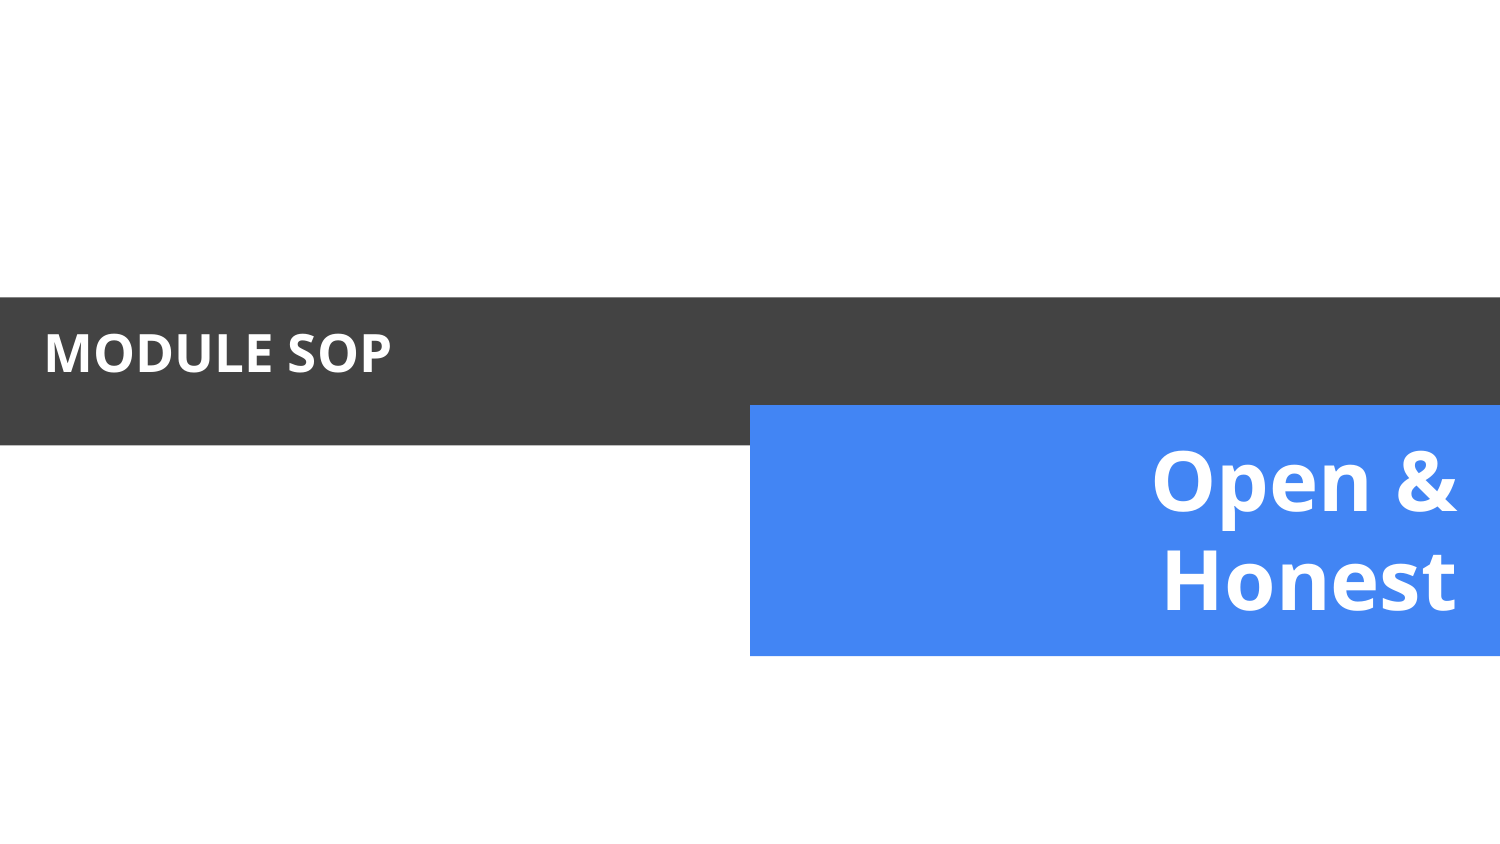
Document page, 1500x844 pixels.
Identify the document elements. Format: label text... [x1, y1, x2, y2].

text_box [0, 445, 1500, 844]
title MODULE SOP [28, 304, 1426, 399]
text_box [750, 405, 1500, 657]
text_box Open & Honest [768, 412, 1473, 651]
text_box [0, 297, 1500, 445]
